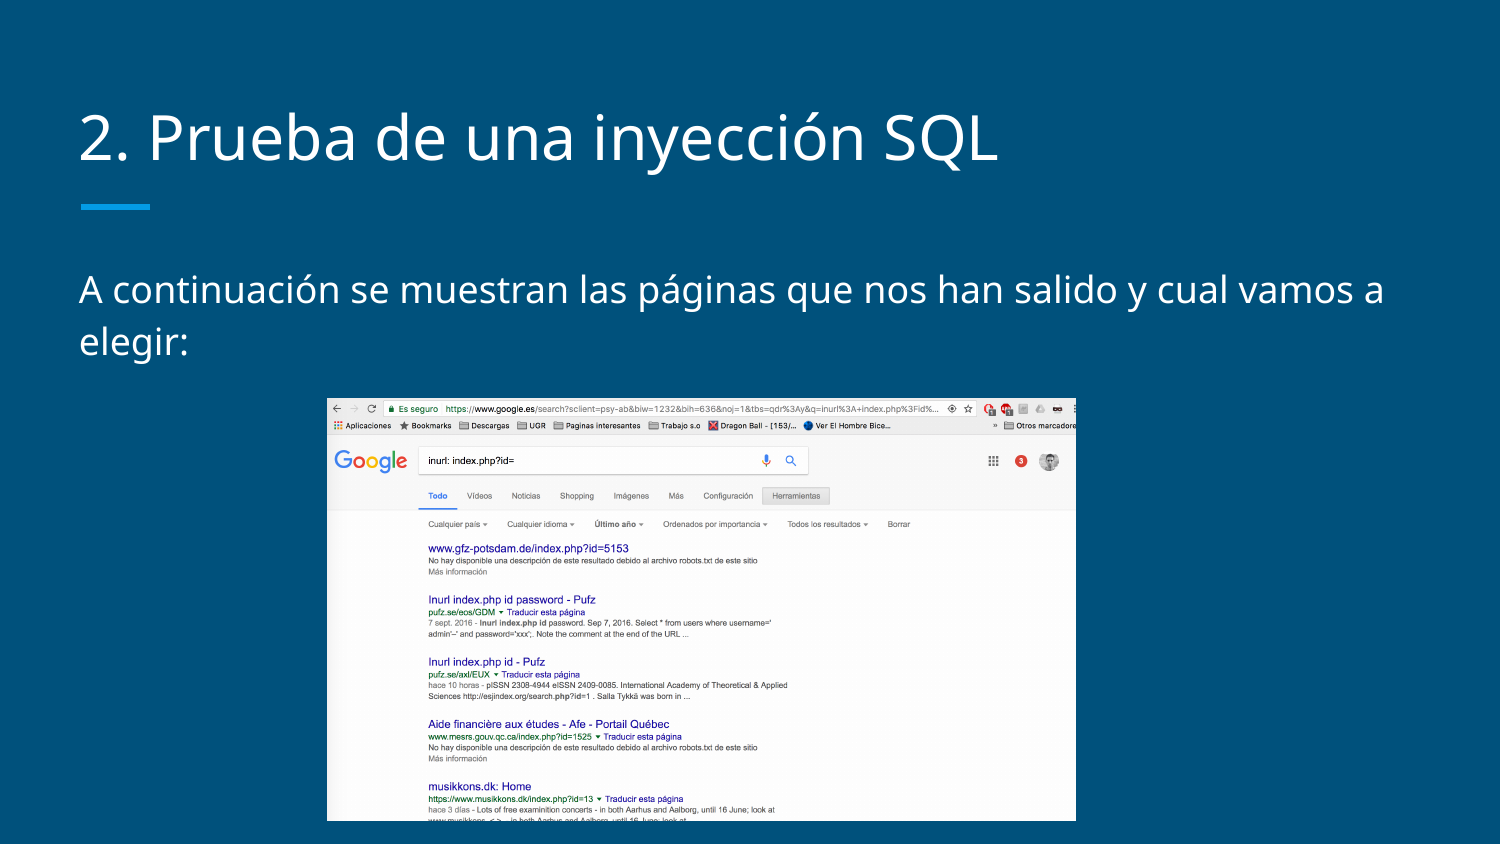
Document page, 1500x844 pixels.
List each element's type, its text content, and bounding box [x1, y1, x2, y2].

picture [328, 399, 1075, 820]
list A continuación se muestran las páginas que nos han salido y cual vamos a elegir: [63, 244, 1437, 372]
title 2. Prueba de una inyección SQL [63, 75, 1437, 188]
